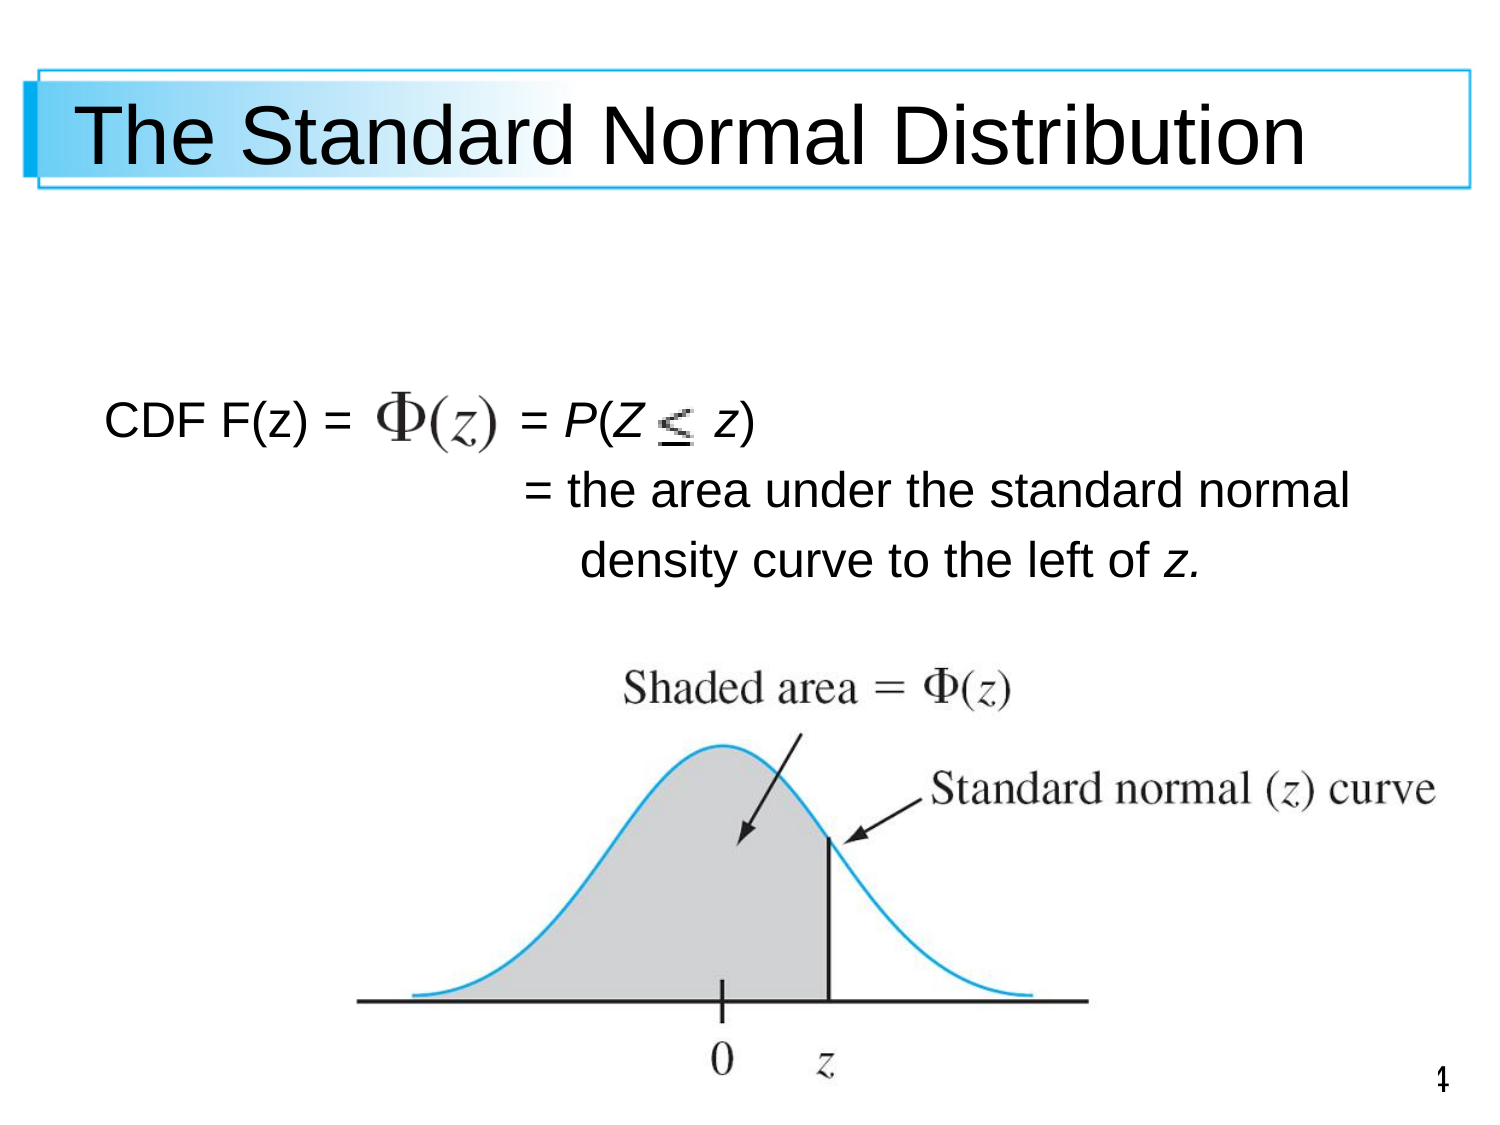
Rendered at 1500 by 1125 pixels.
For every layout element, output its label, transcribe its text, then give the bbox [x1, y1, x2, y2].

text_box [649, 399, 699, 450]
title The Standard Normal Distribution [58, 37, 1409, 225]
picture [374, 374, 497, 470]
picture [14, 62, 58, 200]
picture [1409, 62, 1476, 200]
picture [337, 662, 1438, 1092]
list CDF F(z) = = P(Z z) = the area under the standard normal density curve to the left of z. [75, 239, 1425, 1103]
